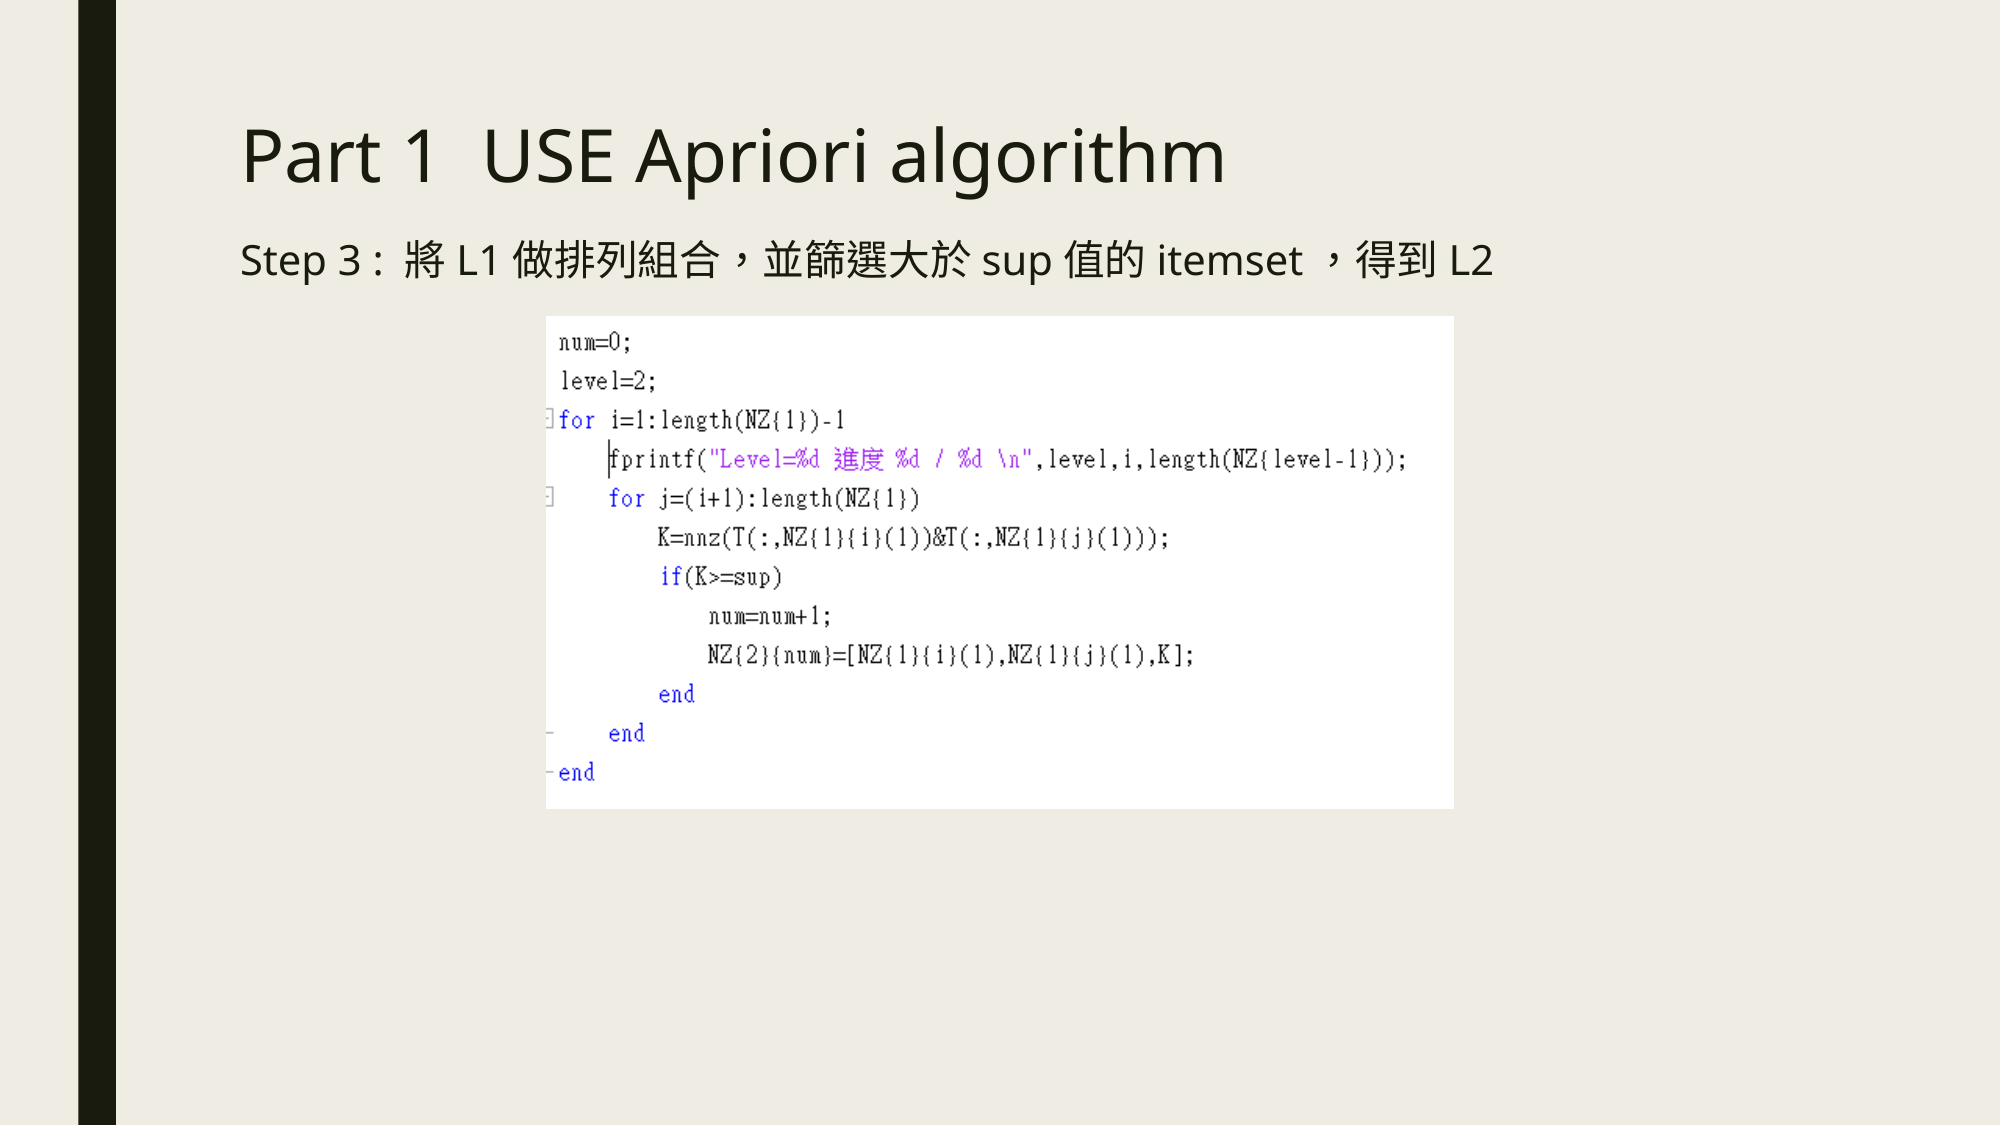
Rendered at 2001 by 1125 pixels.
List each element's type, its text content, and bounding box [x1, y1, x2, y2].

title Part 1 USE Apriori algorithm [225, 112, 1800, 206]
picture [545, 316, 1454, 809]
list Step 3 : 將L1做排列組合，並篩選大於sup值的itemset，得到L2 [225, 230, 1800, 963]
